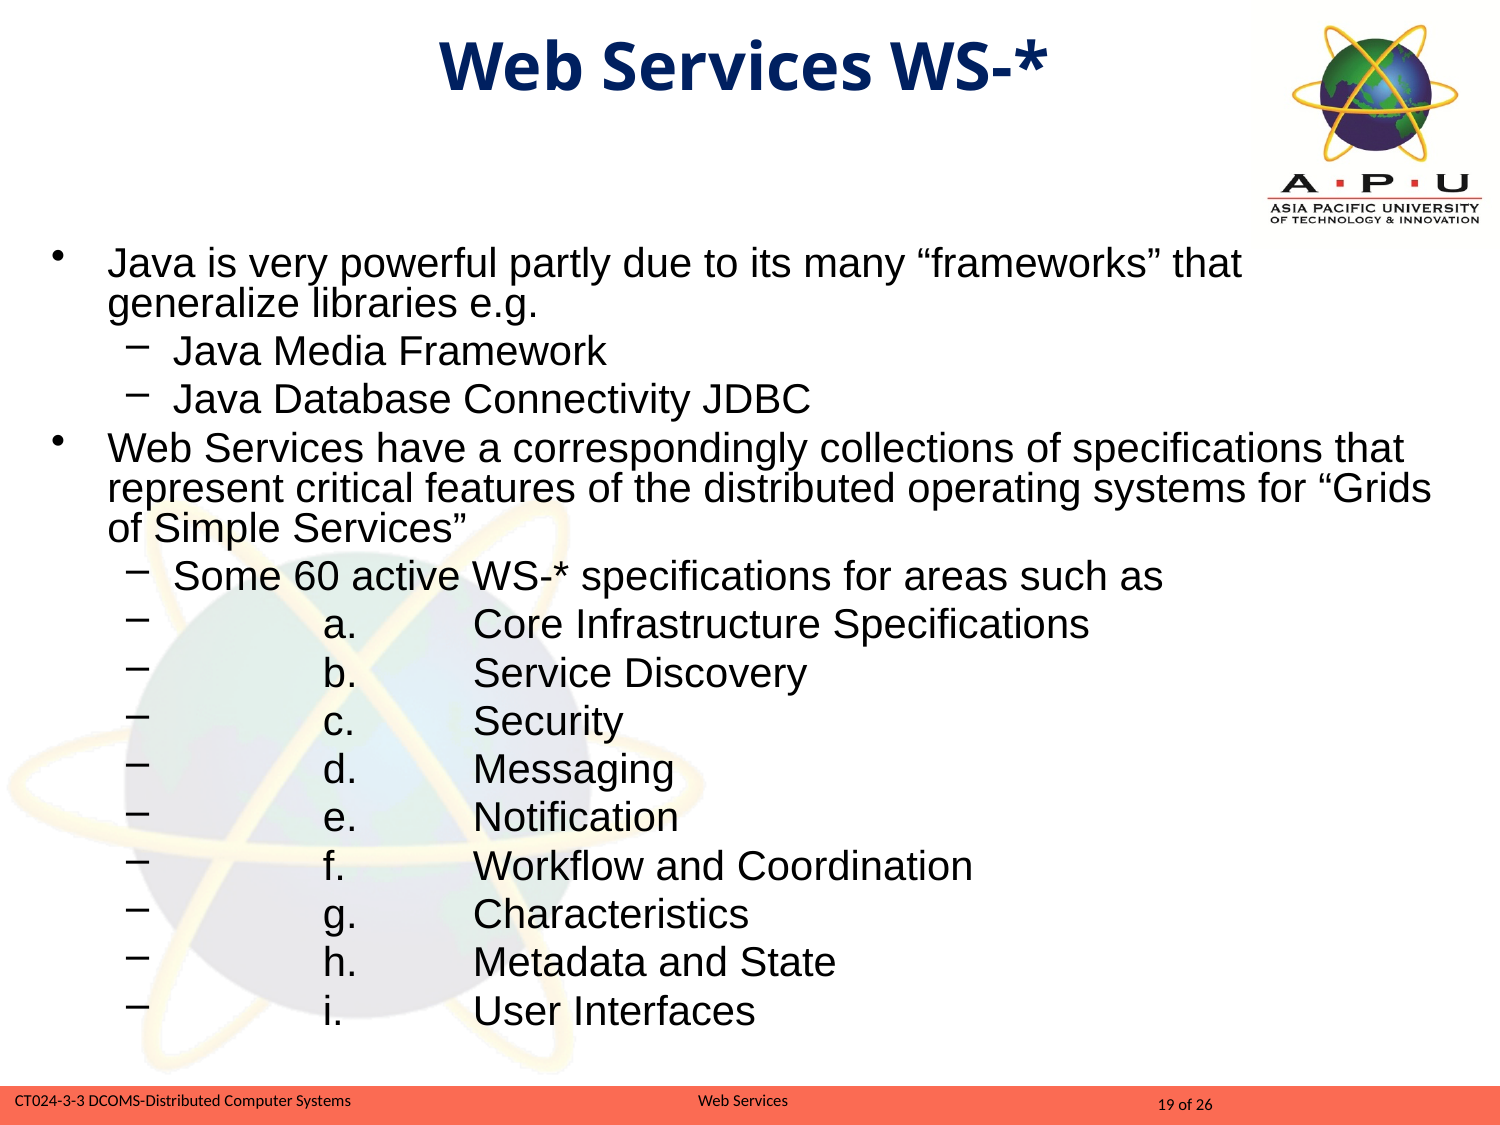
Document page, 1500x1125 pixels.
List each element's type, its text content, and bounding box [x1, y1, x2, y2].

picture [1251, 0, 1500, 249]
title Web Services WS-* [107, 0, 1383, 128]
list Java is very powerful partly due to its many “frameworks” that generalize libraries e.g. Java Media Framework Java Database Connectivity JDBC Web Services have a correspondingly collections of specifications that represent critical features of the distributed operating systems for “Grids of Simple Services” Some 60 active WS-* specifications for areas such as a. Core Infrastructure Specifications b. Service Discovery c. Security d. Messaging e. Notification f. Workflow and Coordination g. Characteristics h. Metadata and State i. User Interfaces [35, 237, 1454, 1050]
